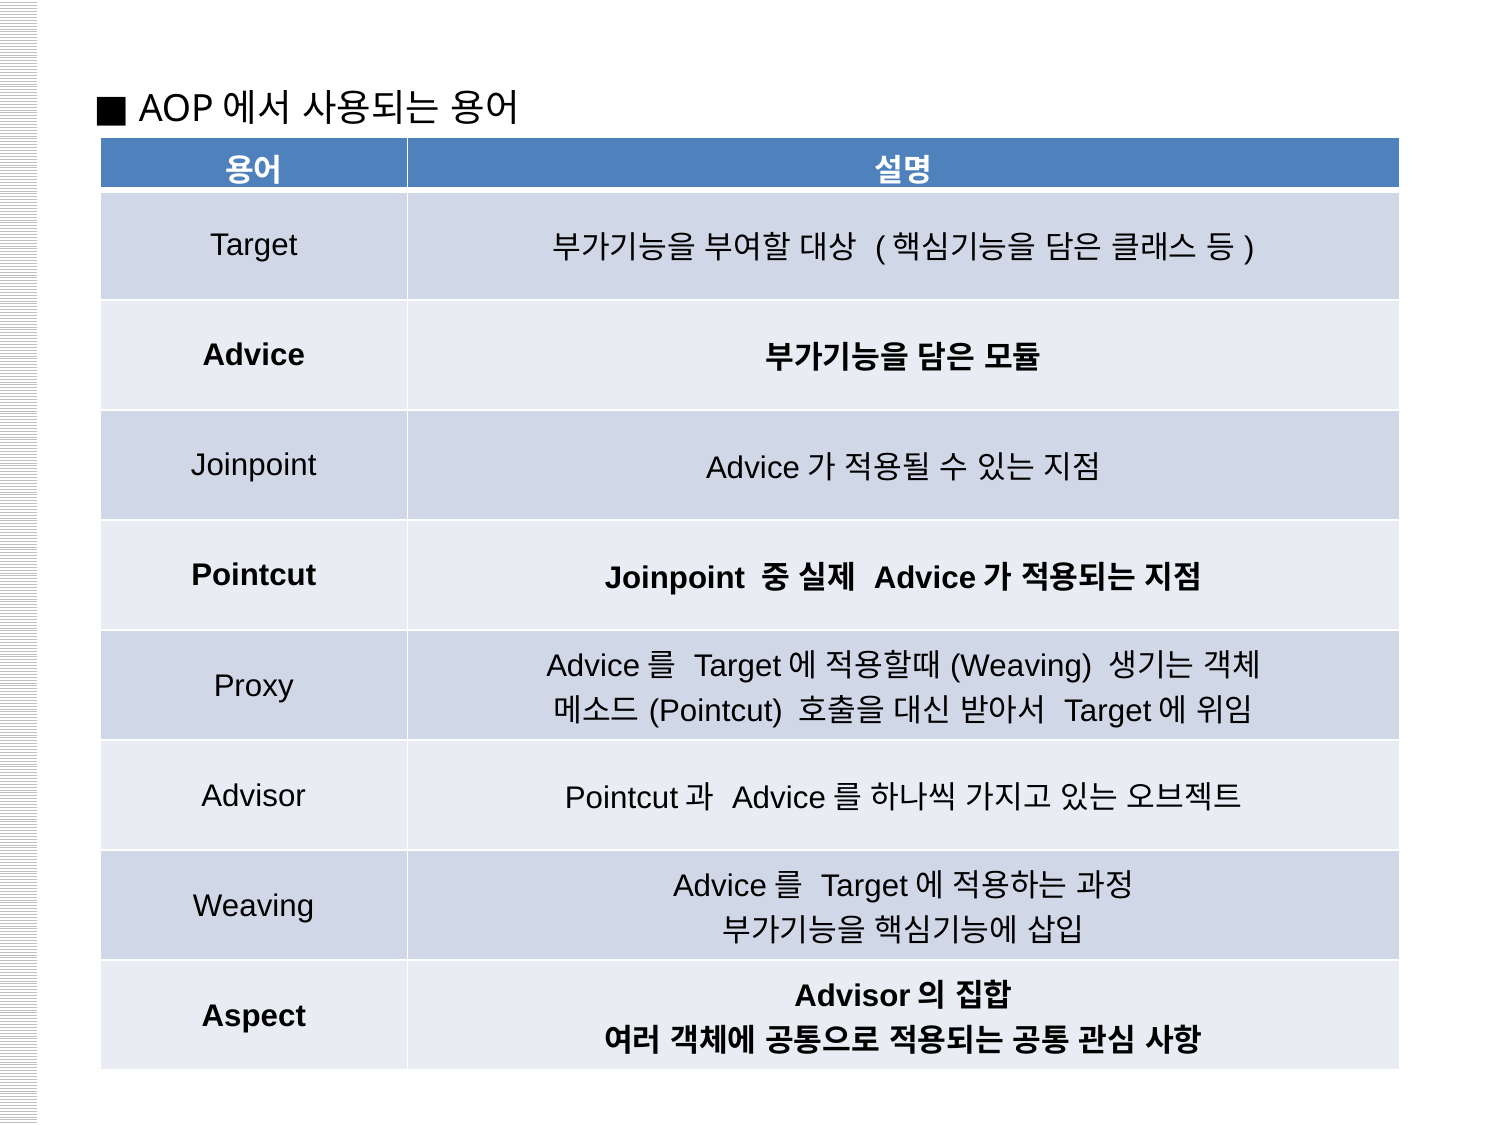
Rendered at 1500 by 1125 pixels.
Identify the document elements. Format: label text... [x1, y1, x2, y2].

table_cell Proxy [101, 631, 407, 739]
table_cell Advice를 Target에 적용할때(Weaving) 생기는 객체 메소드(Pointcut) 호출을 대신 받아서 Target에 위임 [408, 631, 1399, 739]
table_header 용어 [101, 138, 407, 187]
table_cell Pointcut [101, 521, 407, 629]
table_header 설명 [408, 138, 1399, 187]
table_cell Aspect [101, 961, 407, 1069]
table_cell Weaving [101, 851, 407, 959]
table_cell Advisor [101, 741, 407, 849]
table_cell Target [101, 193, 407, 299]
table_cell 부가기능을 담은 모듈 [408, 301, 1399, 409]
table_cell Joinpoint [101, 411, 407, 519]
table_cell 부가기능을 부여할 대상 (핵심기능을 담은 클래스 등) [408, 193, 1399, 299]
table_cell Advice가 적용될 수 있는 지점 [408, 411, 1399, 519]
table_cell Joinpoint 중 실제 Advice가 적용되는 지점 [408, 521, 1399, 629]
table_cell Advice [101, 301, 407, 409]
text_box ■ AOP에서 사용되는 용어 [78, 54, 535, 137]
table_cell Advisor의 집합 여러 객체에 공통으로 적용되는 공통 관심 사항 [408, 961, 1399, 1069]
table_cell Advice를 Target에 적용하는 과정 부가기능을 핵심기능에 삽입 [408, 851, 1399, 959]
table_cell Pointcut과 Advice를 하나씩 가지고 있는 오브젝트 [408, 741, 1399, 849]
